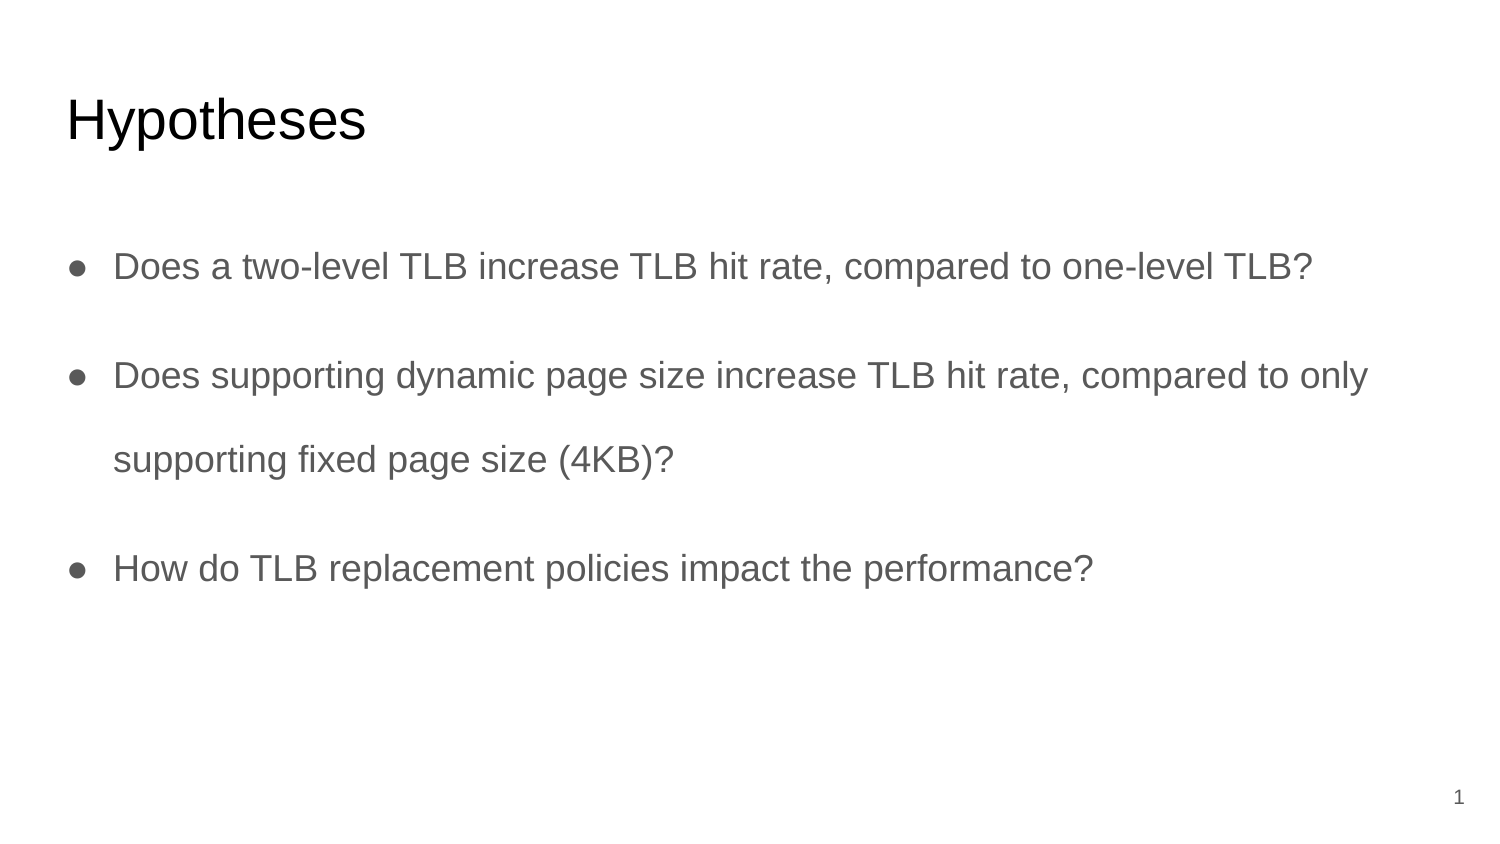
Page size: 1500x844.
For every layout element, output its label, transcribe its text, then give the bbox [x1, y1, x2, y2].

slide_number 1 [1389, 764, 1480, 830]
title Hypotheses [51, 72, 1449, 167]
list Does a two-level TLB increase TLB hit rate, compared to one-level TLB? Does supporting dynamic page size increase TLB hit rate, compared to only supporting fixed page size (4KB)? How do TLB replacement policies impact the performance? [51, 189, 1449, 750]
